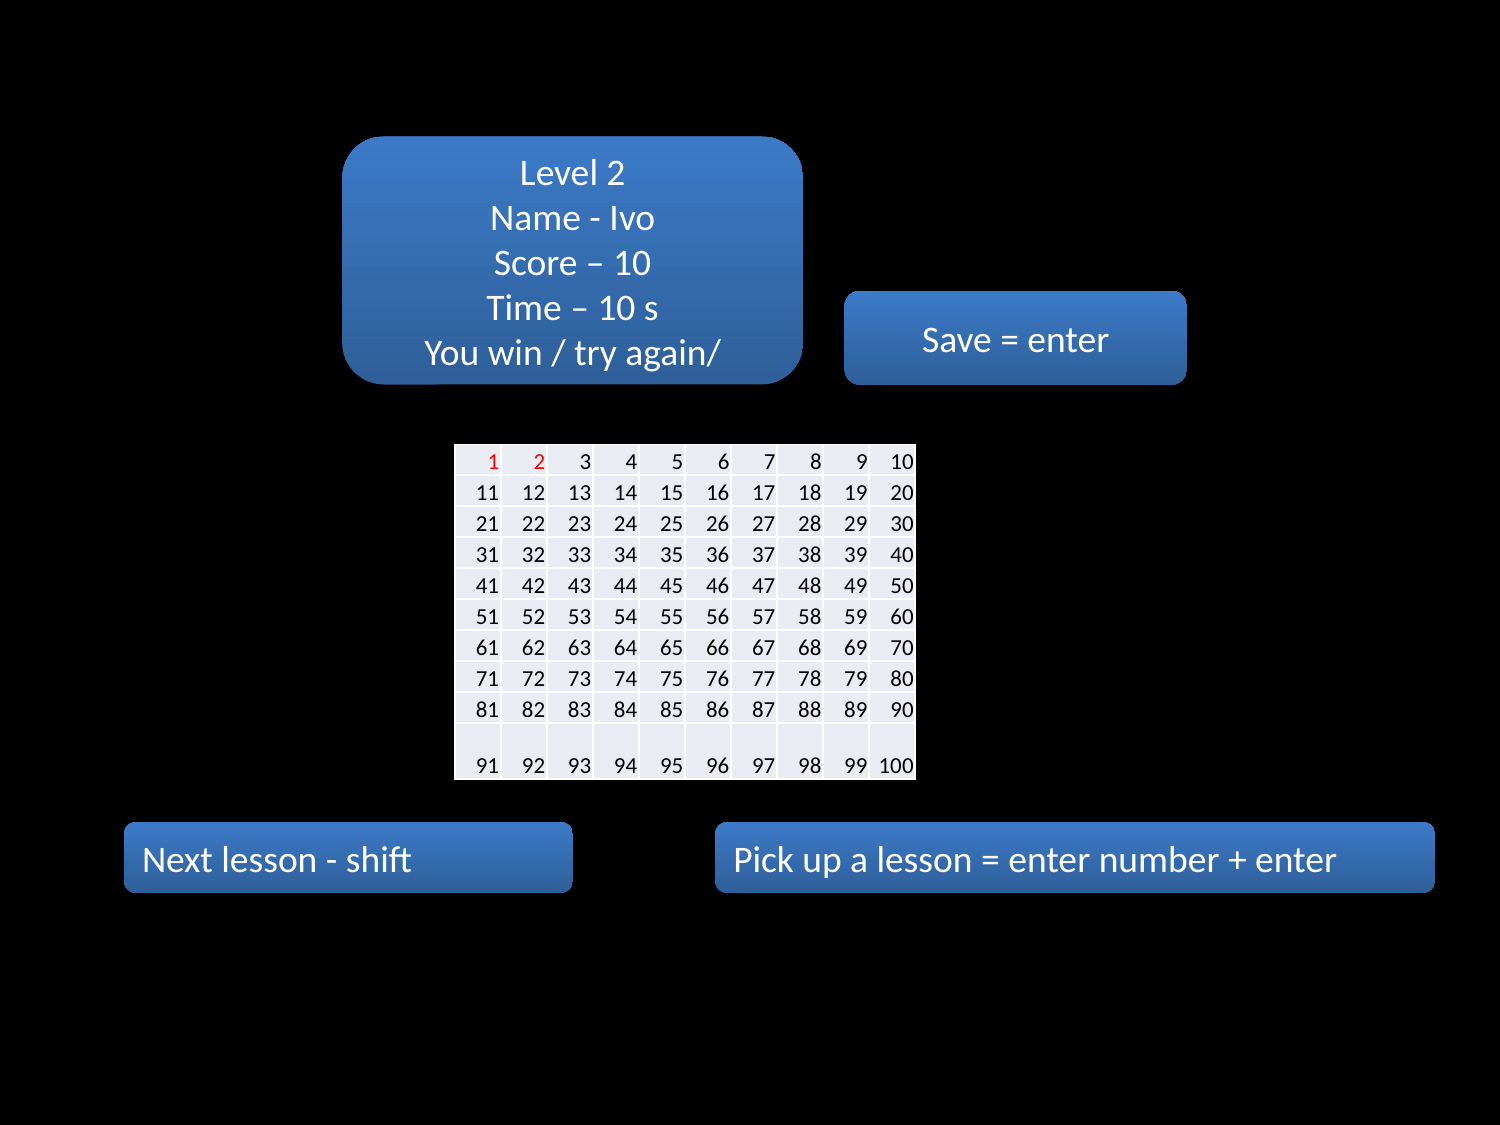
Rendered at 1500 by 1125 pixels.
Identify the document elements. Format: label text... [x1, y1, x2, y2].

table_cell 85 [640, 693, 684, 722]
table_cell 93 [548, 724, 592, 778]
table_cell 95 [640, 724, 684, 778]
table_cell 71 [456, 662, 500, 691]
table_cell 64 [594, 631, 638, 660]
table_cell 66 [686, 631, 730, 660]
table_cell 72 [502, 662, 546, 691]
table_cell 16 [686, 476, 730, 505]
table_cell 88 [778, 693, 822, 722]
table_cell 19 [824, 476, 868, 505]
table_cell 14 [594, 476, 638, 505]
table_cell 44 [594, 569, 638, 598]
table_cell 49 [824, 569, 868, 598]
table_cell 96 [686, 724, 730, 778]
table_cell 45 [640, 569, 684, 598]
table_cell 17 [732, 476, 776, 505]
table_cell 100 [870, 724, 914, 778]
table_cell 68 [778, 631, 822, 660]
table_cell 29 [824, 507, 868, 536]
table_header 10 [870, 445, 914, 474]
table_cell 94 [594, 724, 638, 778]
table_cell 28 [778, 507, 822, 536]
table_cell 48 [778, 569, 822, 598]
table_cell 43 [548, 569, 592, 598]
table_cell 91 [456, 724, 500, 778]
table_cell 78 [778, 662, 822, 691]
table_cell 23 [548, 507, 592, 536]
table_header 1 [456, 445, 500, 474]
text_box Save = enter [844, 290, 1188, 386]
table_cell 55 [640, 600, 684, 629]
table_cell 32 [502, 538, 546, 567]
table_header 8 [778, 445, 822, 474]
table_cell 53 [548, 600, 592, 629]
table_cell 13 [548, 476, 592, 505]
text_box Next lesson - shift [123, 822, 573, 894]
table_cell 89 [824, 693, 868, 722]
table_cell 67 [732, 631, 776, 660]
table_cell 37 [732, 538, 776, 567]
table_cell 31 [456, 538, 500, 567]
table_cell 40 [870, 538, 914, 567]
table_header 3 [548, 445, 592, 474]
table_cell 46 [686, 569, 730, 598]
table_cell 18 [778, 476, 822, 505]
table_cell 58 [778, 600, 822, 629]
table_header 2 [502, 445, 546, 474]
table_cell 79 [824, 662, 868, 691]
table_cell 36 [686, 538, 730, 567]
table_cell 99 [824, 724, 868, 778]
table_cell 11 [456, 476, 500, 505]
table_cell 27 [732, 507, 776, 536]
table_cell 65 [640, 631, 684, 660]
table_cell 30 [870, 507, 914, 536]
table_cell 76 [686, 662, 730, 691]
table_header 4 [594, 445, 638, 474]
table_cell 54 [594, 600, 638, 629]
table_cell 34 [594, 538, 638, 567]
table_cell 21 [456, 507, 500, 536]
table_cell 25 [640, 507, 684, 536]
table_header 7 [732, 445, 776, 474]
table_cell 80 [870, 662, 914, 691]
table_cell 73 [548, 662, 592, 691]
table_cell 20 [870, 476, 914, 505]
table_cell 50 [870, 569, 914, 598]
table_header 5 [640, 445, 684, 474]
table_cell 51 [456, 600, 500, 629]
table_cell 86 [686, 693, 730, 722]
table_cell 41 [456, 569, 500, 598]
table_cell 35 [640, 538, 684, 567]
text_box Level 2 Name - Ivo Score – 10 Time – 10 s You win / try again/ [342, 136, 804, 385]
table_cell 87 [732, 693, 776, 722]
table_cell 61 [456, 631, 500, 660]
table_header 6 [686, 445, 730, 474]
table_cell 98 [778, 724, 822, 778]
table_cell 38 [778, 538, 822, 567]
table_cell 24 [594, 507, 638, 536]
table_cell 12 [502, 476, 546, 505]
table_cell 97 [732, 724, 776, 778]
table_cell 47 [732, 569, 776, 598]
table_cell 33 [548, 538, 592, 567]
table_cell 77 [732, 662, 776, 691]
table_cell 15 [640, 476, 684, 505]
table_cell 57 [732, 600, 776, 629]
table_cell 56 [686, 600, 730, 629]
table_cell 74 [594, 662, 638, 691]
table_cell 82 [502, 693, 546, 722]
table_cell 92 [502, 724, 546, 778]
table_cell 59 [824, 600, 868, 629]
table_cell 83 [548, 693, 592, 722]
table_cell 39 [824, 538, 868, 567]
table_cell 26 [686, 507, 730, 536]
text_box Pick up a lesson = enter number + enter [715, 822, 1436, 894]
table_header 9 [824, 445, 868, 474]
table_cell 60 [870, 600, 914, 629]
table_cell 52 [502, 600, 546, 629]
table_cell 90 [870, 693, 914, 722]
table_cell 75 [640, 662, 684, 691]
table_cell 84 [594, 693, 638, 722]
table_cell 69 [824, 631, 868, 660]
table_cell 63 [548, 631, 592, 660]
table_cell 22 [502, 507, 546, 536]
table_cell 81 [456, 693, 500, 722]
table_cell 62 [502, 631, 546, 660]
table_cell 42 [502, 569, 546, 598]
table_cell 70 [870, 631, 914, 660]
